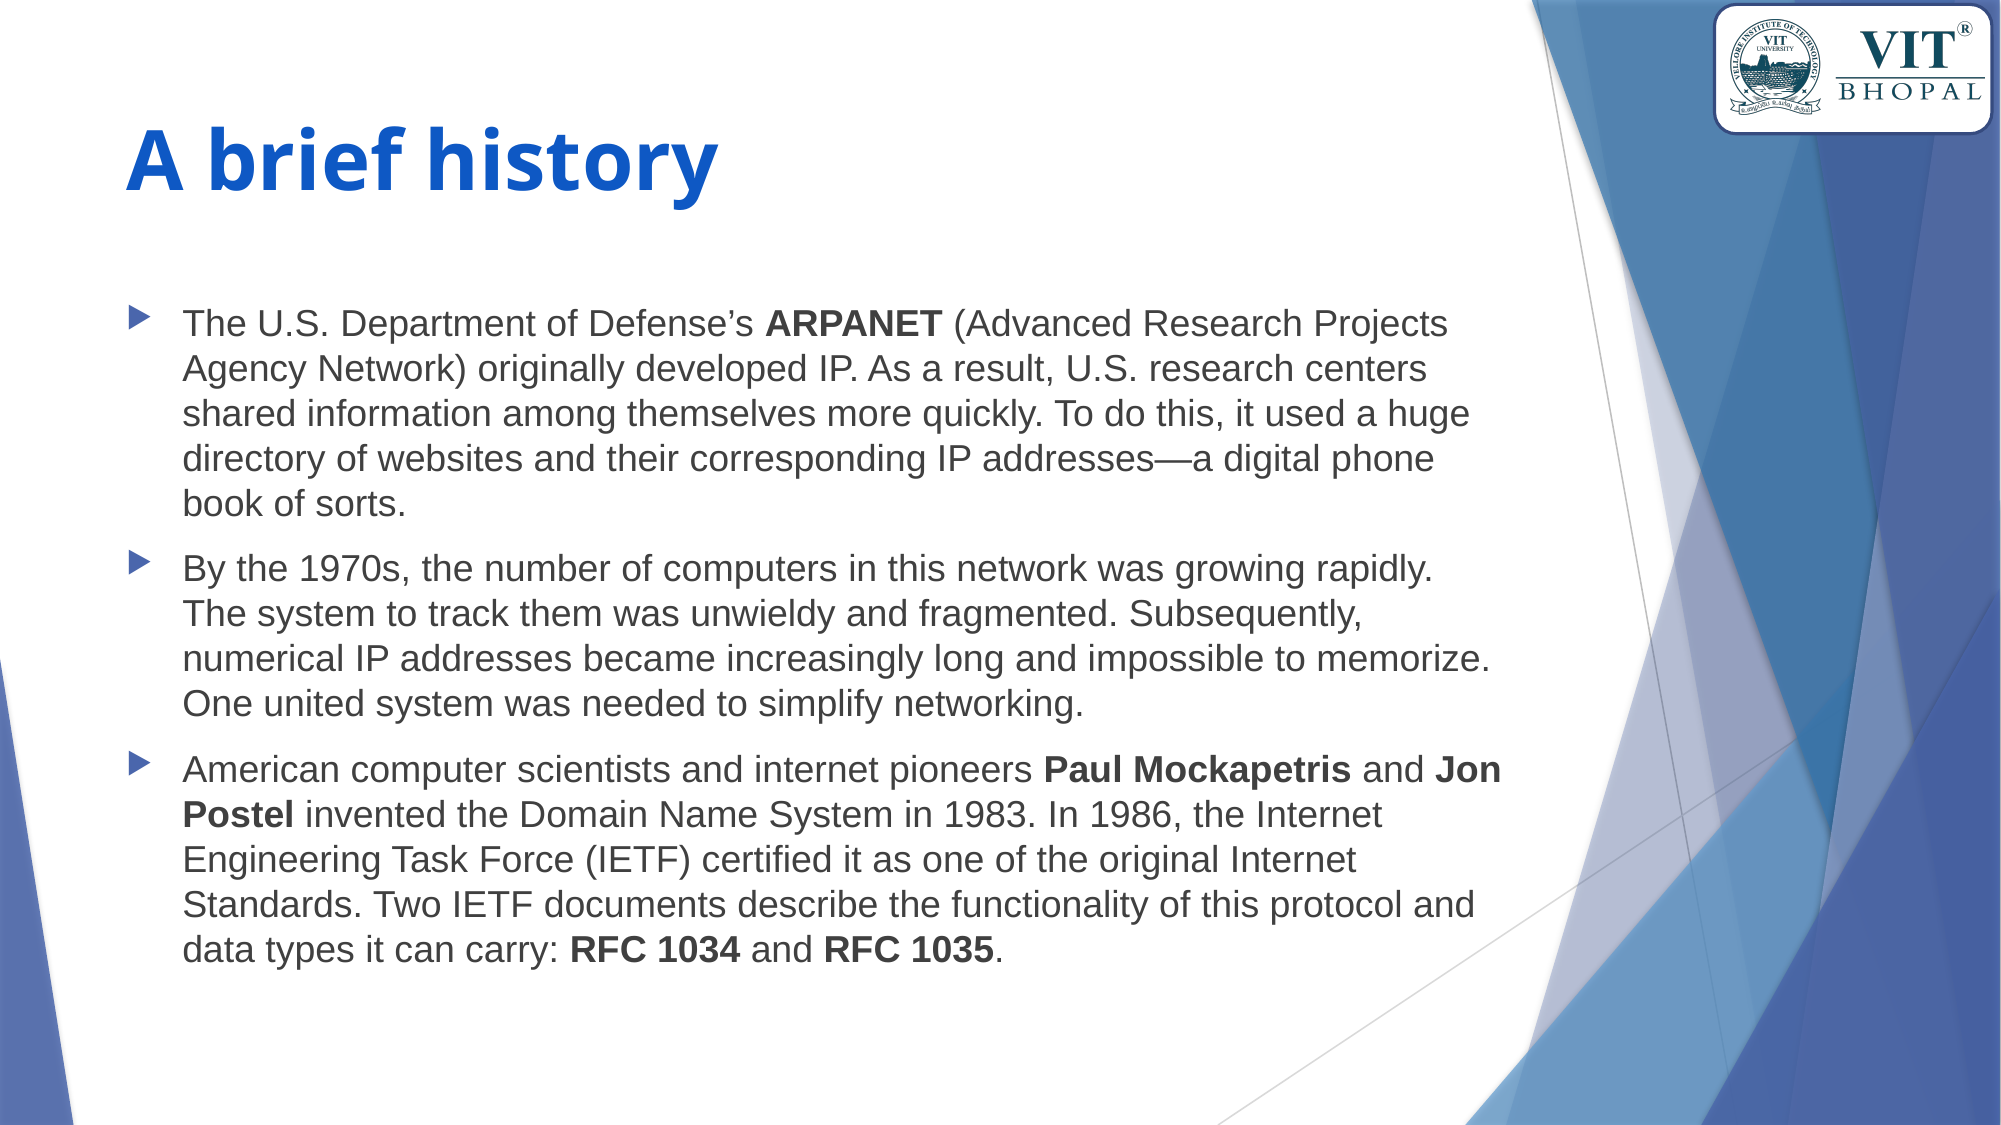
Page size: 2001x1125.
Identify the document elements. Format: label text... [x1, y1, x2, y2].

title A brief history [111, 99, 1522, 291]
picture [1730, 18, 1985, 115]
list The U.S. Department of Defense’s ARPANET (Advanced Research Projects Agency Network) originally developed IP. As a result, U.S. research centers shared information among themselves more quickly. To do this, it used a huge directory of websites and their corresponding IP addresses—a digital phone book of sorts. By the 1970s, the number of computers in this network was growing rapidly. The system to track them was unwieldy and fragmented. Subsequently, numerical IP addresses became increasingly long and impossible to memorize. One united system was needed to simplify networking. American computer scientists and internet pioneers Paul Mockapetris and Jon Postel invented the Domain Name System in 1983. In 1986, the Internet Engineering Task Force (IETF) certified it as one of the original Internet Standards. Two IETF documents describe the functionality of this protocol and data types it can carry: RFC 1034 and RFC 1035. [111, 291, 1522, 992]
text_box [1712, 2, 1994, 136]
